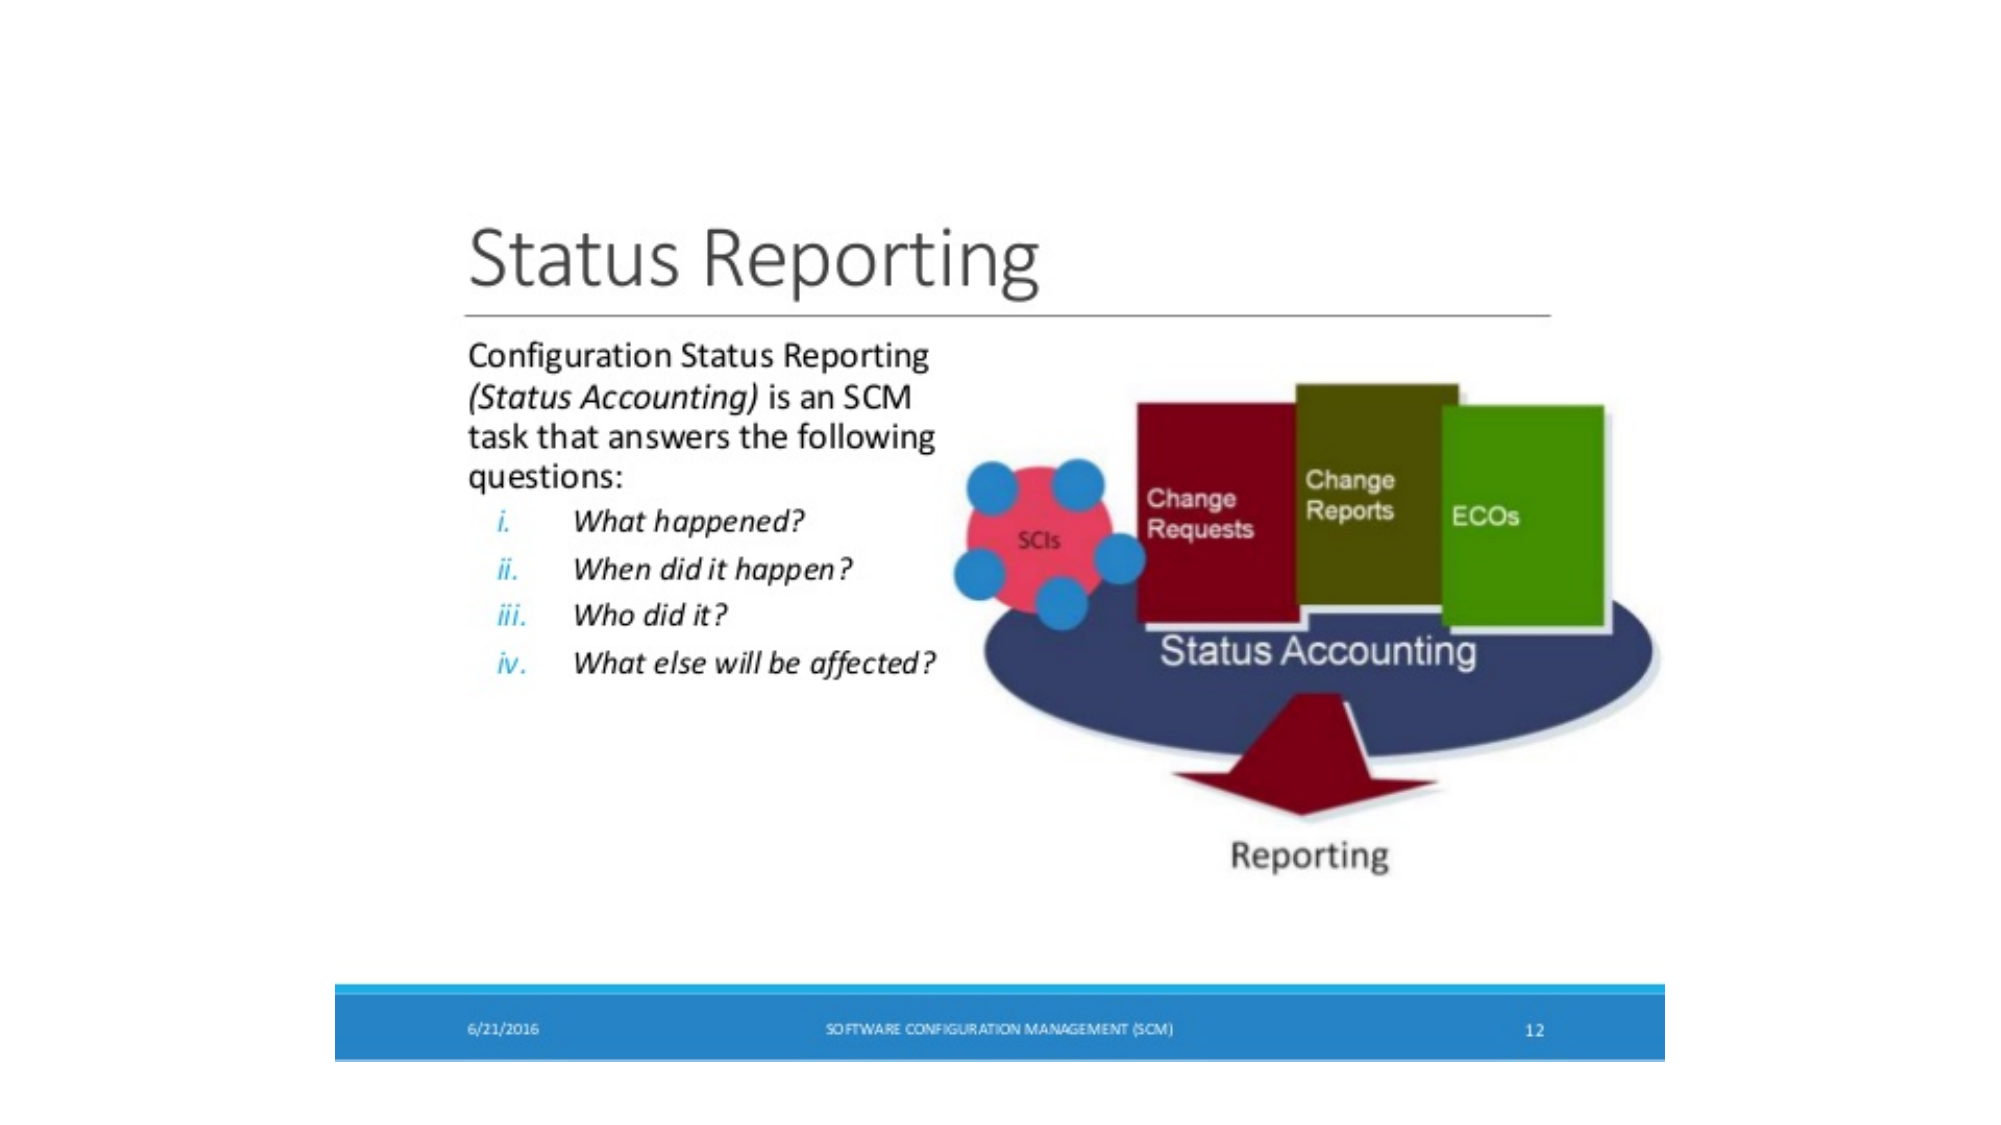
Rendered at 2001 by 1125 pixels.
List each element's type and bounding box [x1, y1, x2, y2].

picture [335, 63, 1665, 1062]
